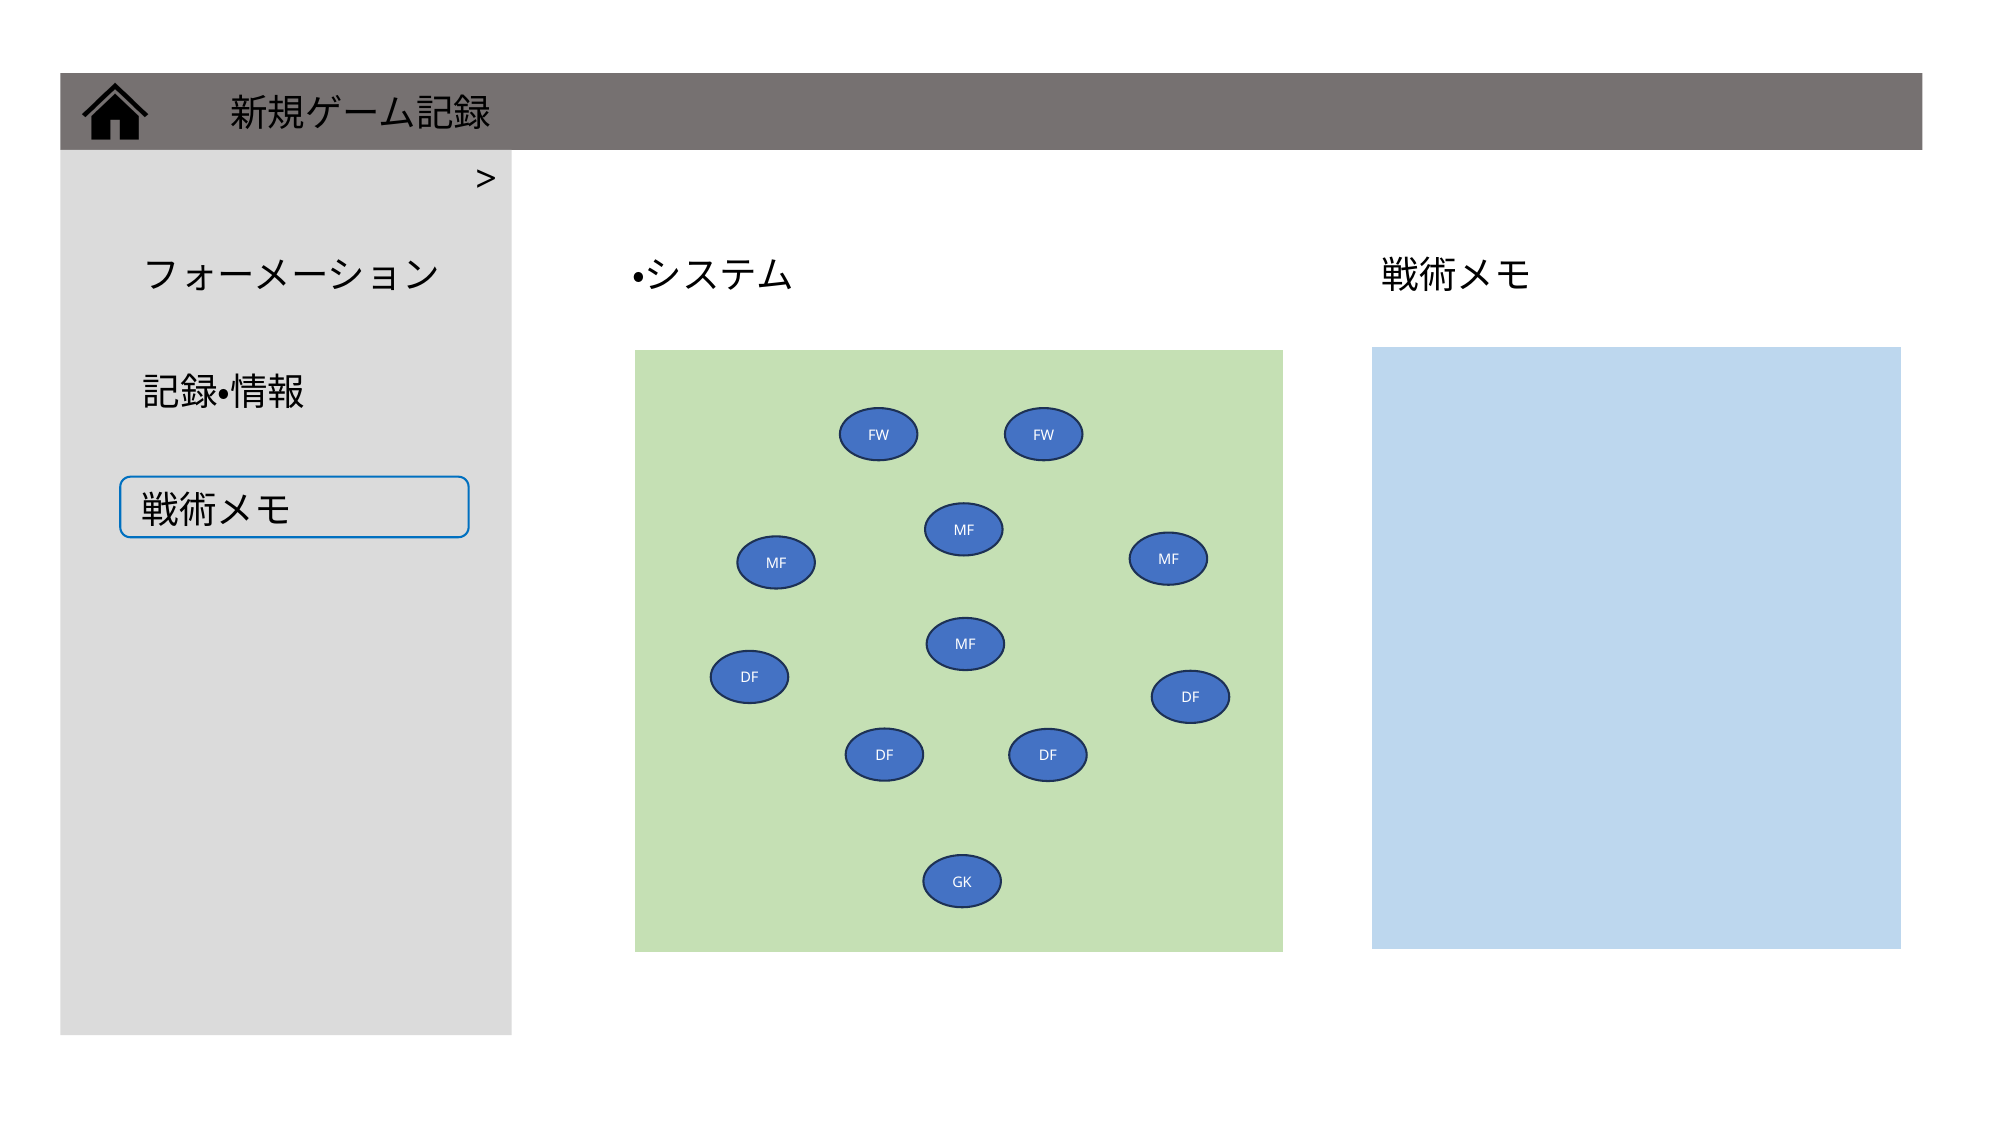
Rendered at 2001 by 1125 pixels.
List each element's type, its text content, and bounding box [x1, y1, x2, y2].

text_box フォーメーション [127, 243, 470, 304]
text_box MF [925, 616, 1006, 672]
text_box [59, 149, 513, 1036]
picture [77, 73, 153, 149]
text_box MF [1128, 531, 1209, 586]
text_box DF [1150, 669, 1231, 724]
text_box DF [844, 727, 925, 782]
text_box 新規ゲーム記録 [215, 81, 587, 141]
text_box MF [736, 535, 816, 590]
text_box < [452, 150, 512, 211]
text_box [119, 475, 470, 539]
text_box 記録・情報 [127, 360, 470, 420]
text_box FW [838, 407, 919, 462]
text_box [1372, 347, 1901, 949]
text_box GK [922, 854, 1002, 909]
text_box ・システム [617, 243, 960, 304]
text_box [635, 350, 1283, 952]
text_box 戦術メモ [1367, 243, 1742, 349]
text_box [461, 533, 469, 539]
text_box FW [1003, 407, 1084, 462]
text_box DF [709, 649, 790, 705]
text_box [59, 72, 1923, 151]
text_box MF [924, 502, 1004, 557]
text_box DF [1008, 727, 1088, 783]
